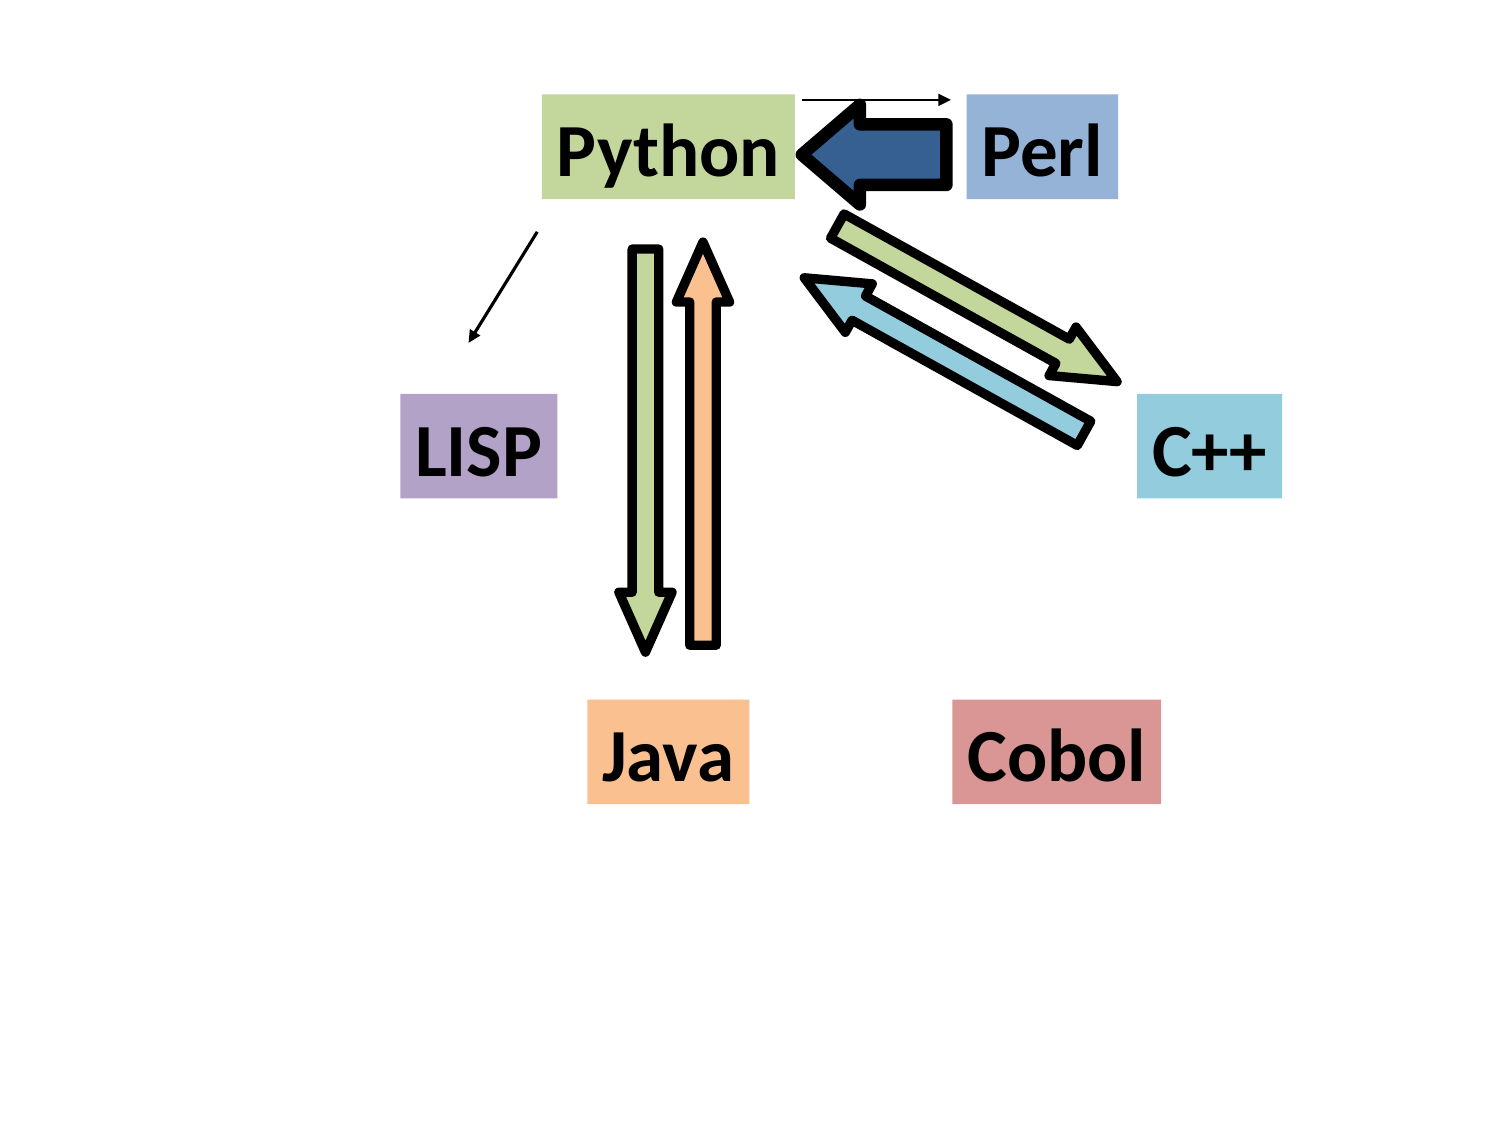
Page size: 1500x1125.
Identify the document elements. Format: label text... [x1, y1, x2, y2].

text_box LISP [400, 393, 558, 499]
text_box [616, 246, 674, 655]
text_box C++ [1137, 393, 1283, 499]
text_box Perl [966, 94, 1119, 200]
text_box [468, 231, 538, 344]
text_box [674, 240, 732, 648]
text_box [802, 275, 1093, 448]
text_box [828, 211, 1119, 384]
text_box [799, 109, 949, 207]
text_box Cobol [952, 699, 1162, 805]
text_box Java [587, 699, 750, 805]
text_box Python [541, 94, 795, 200]
